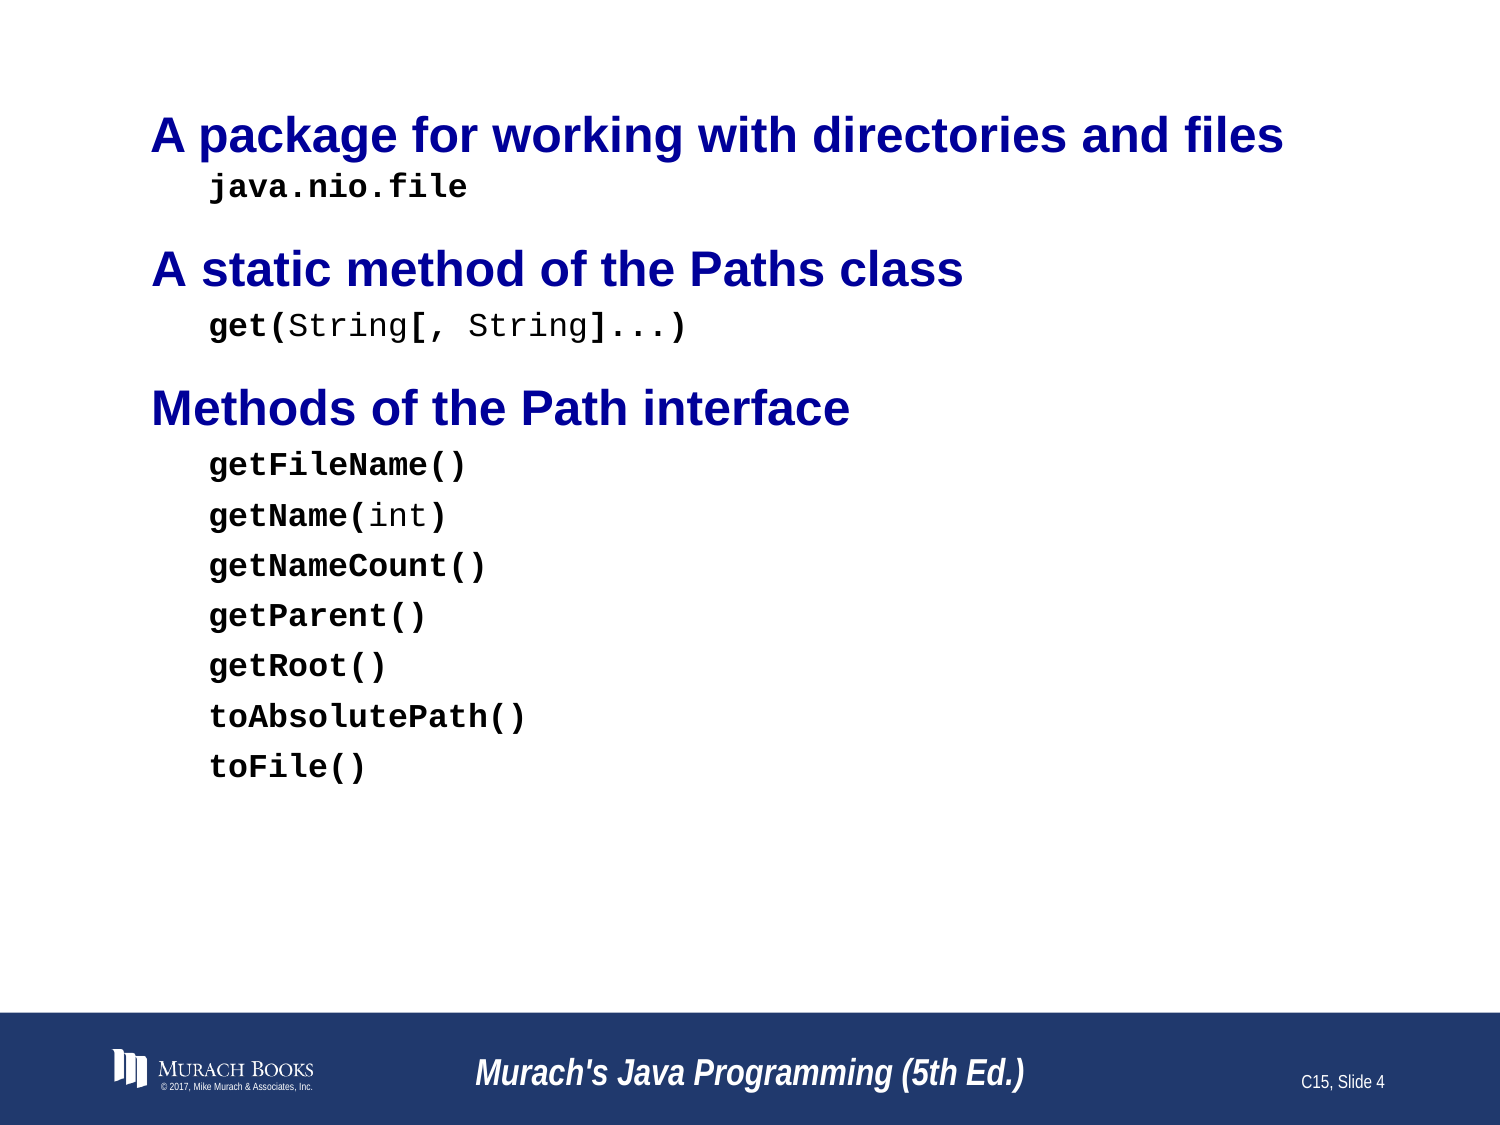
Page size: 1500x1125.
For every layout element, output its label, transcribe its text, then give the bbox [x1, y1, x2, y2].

title A package for working with directories and files [150, 102, 1350, 164]
footer © 2017, Mike Murach & Associates, Inc. [12, 1025, 463, 1100]
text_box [151, 169, 1350, 801]
slide_number Murach's Java Programming (5th Ed.) [463, 1025, 1050, 1100]
slide_number C15, Slide 4 [1087, 1025, 1400, 1100]
